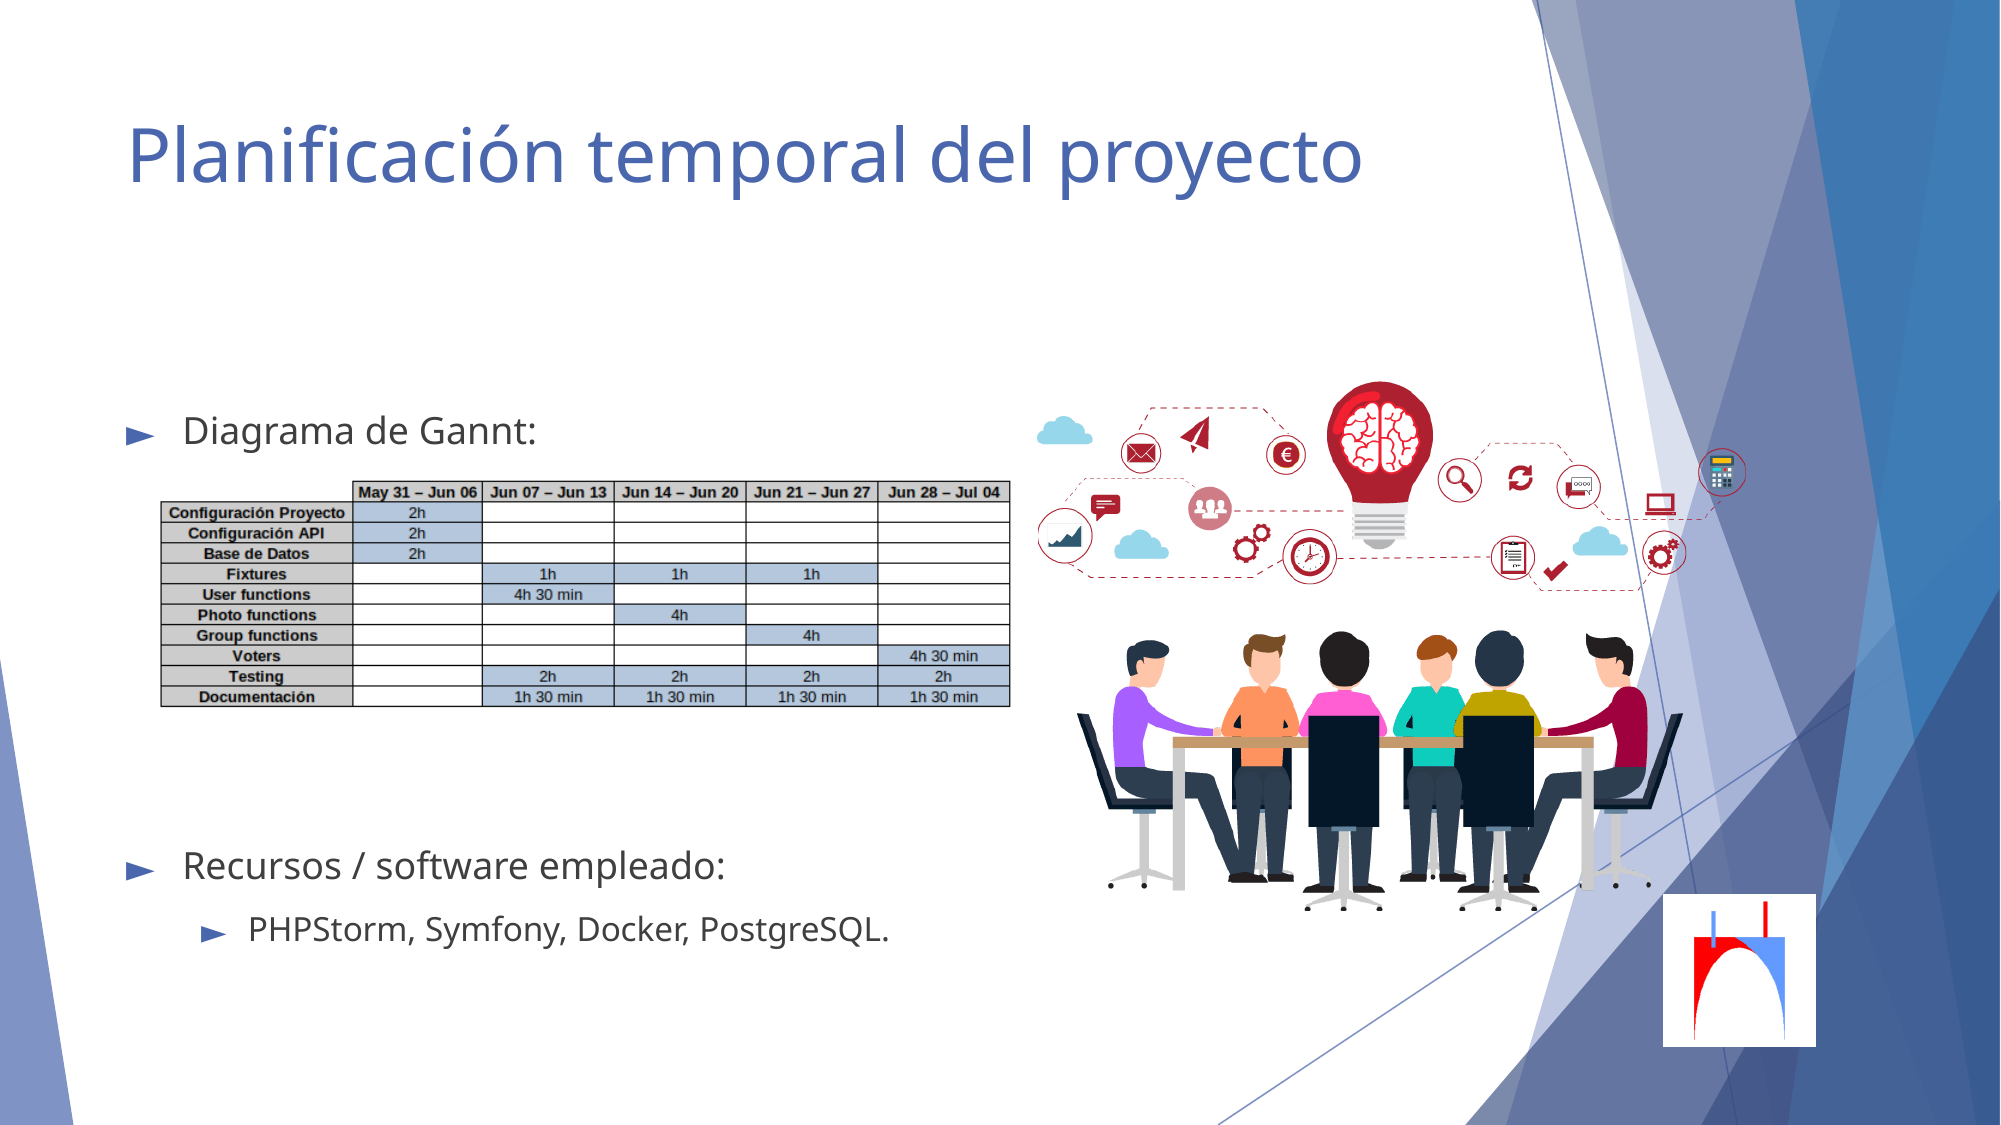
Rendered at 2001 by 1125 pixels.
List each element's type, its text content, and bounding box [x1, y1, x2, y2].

picture [151, 381, 1816, 1048]
title Planificación temporal del proyecto [111, 99, 1522, 317]
list Diagrama de Gannt: Recursos / software empleado: PHPStorm, Symfony, Docker, PostgreSQL. [111, 354, 1522, 992]
